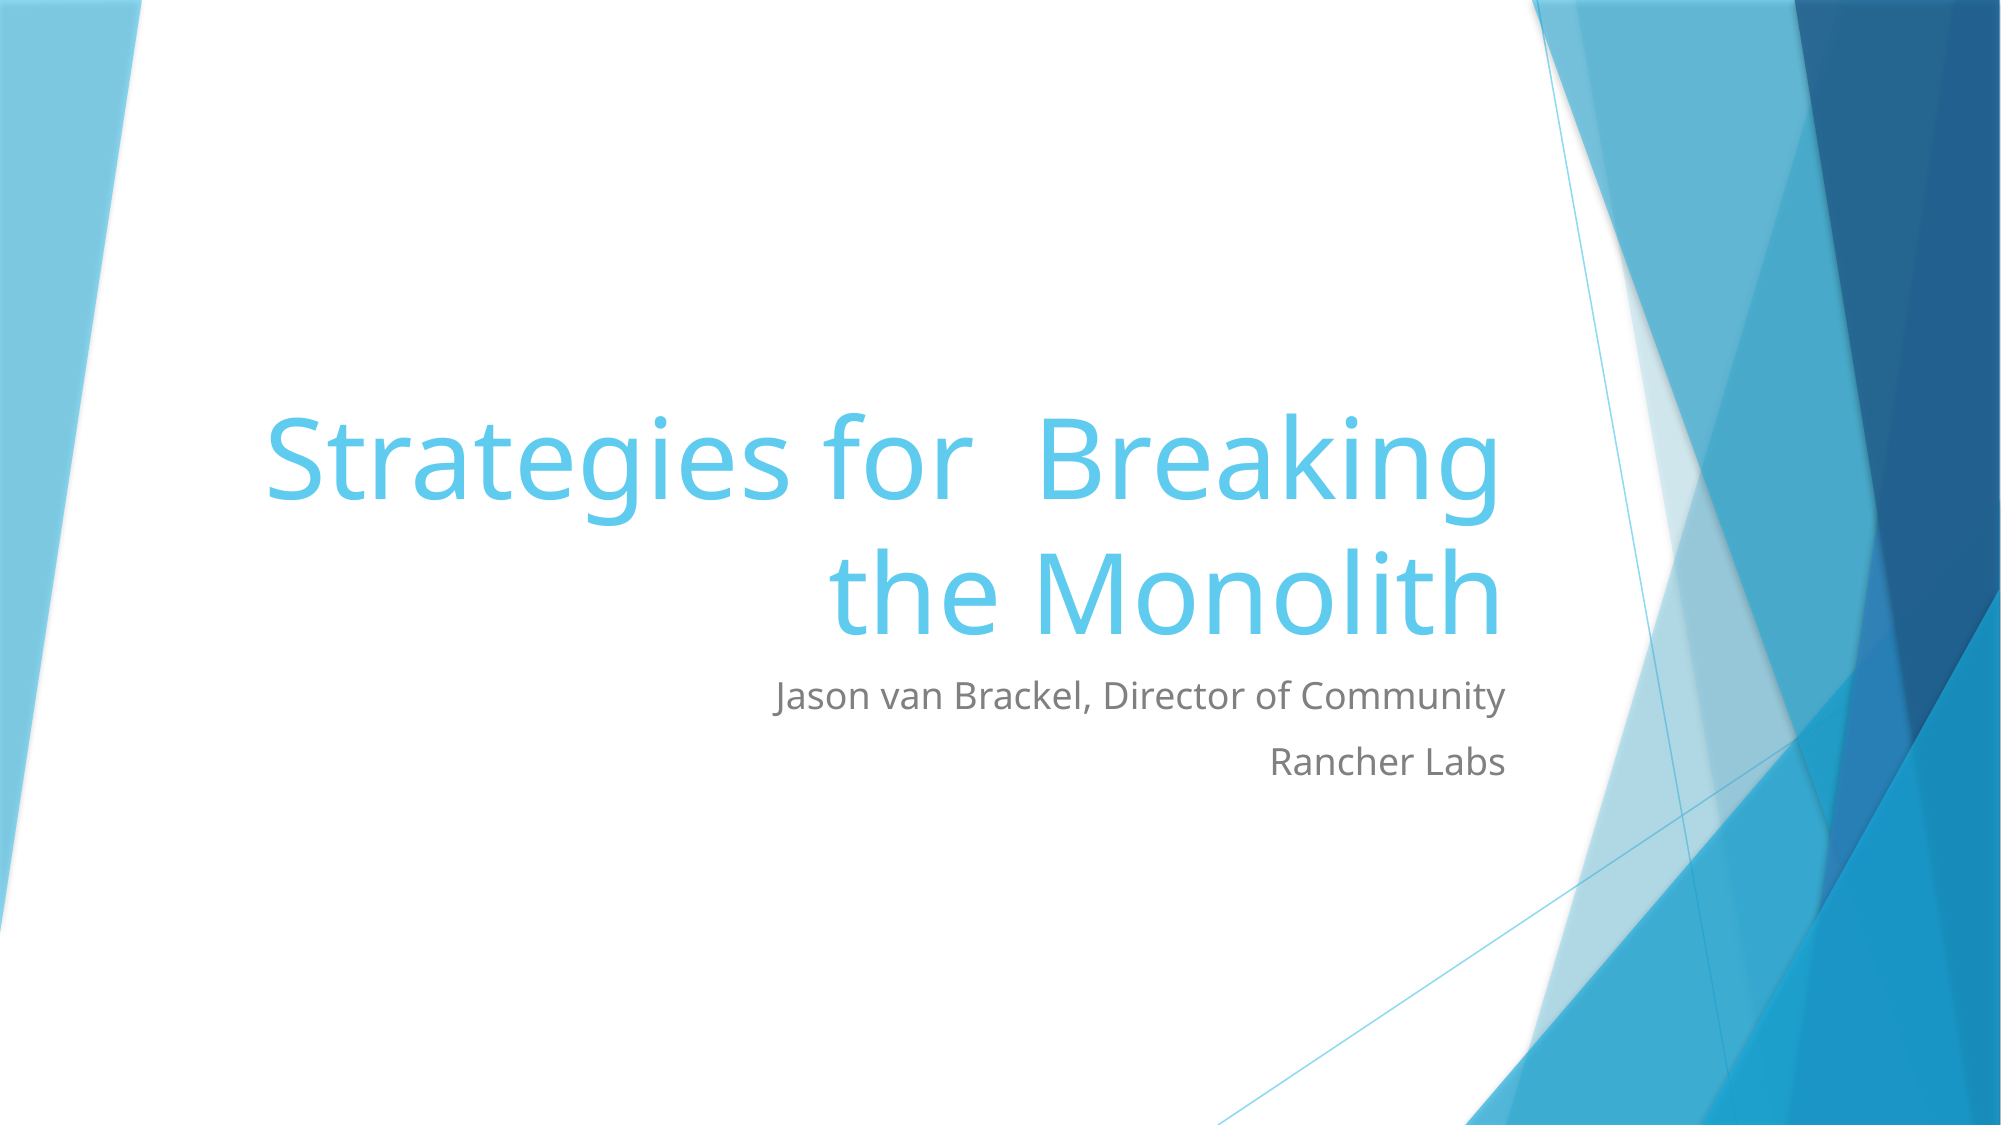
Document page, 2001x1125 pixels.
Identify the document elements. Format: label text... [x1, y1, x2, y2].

title Strategies for Breaking the Monolith [247, 394, 1522, 664]
subtitle Jason van Brackel, Director of Community Rancher Labs [247, 664, 1522, 845]
